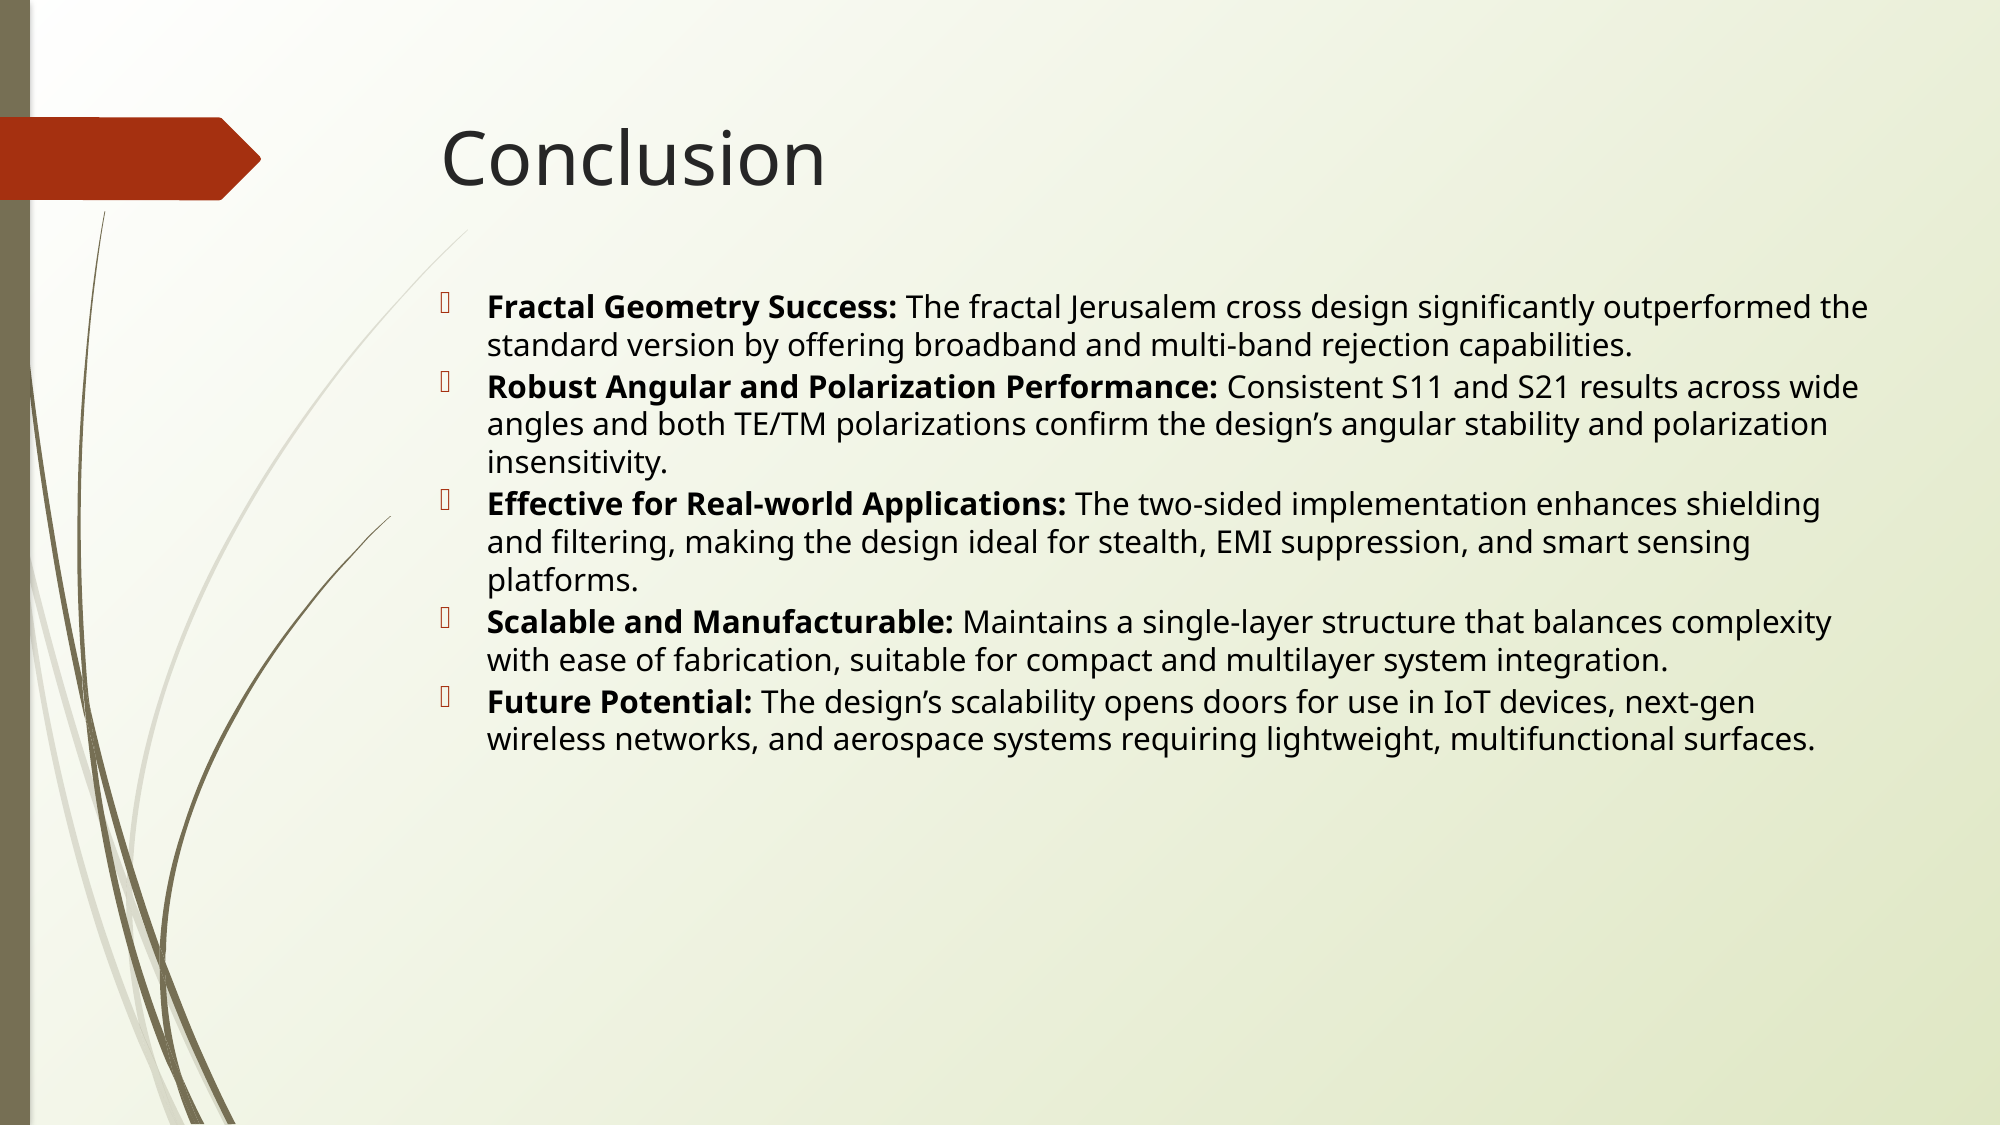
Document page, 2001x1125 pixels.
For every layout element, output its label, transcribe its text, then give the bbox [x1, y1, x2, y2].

list Fractal Geometry Success: The fractal Jerusalem cross design significantly outperformed the standard version by offering broadband and multi-band rejection capabilities. Robust Angular and Polarization Performance: Consistent S11 and S21 results across wide angles and both TE/TM polarizations confirm the design’s angular stability and polarization insensitivity. Effective for Real-world Applications: The two-sided implementation enhances shielding and filtering, making the design ideal for stealth, EMI suppression, and smart sensing platforms. Scalable and Manufacturable: Maintains a single-layer structure that balances complexity with ease of fabrication, suitable for compact and multilayer system integration. Future Potential: The design’s scalability opens doors for use in IoT devices, next-gen wireless networks, and aerospace systems requiring lightweight, multifunctional surfaces. [424, 279, 1888, 899]
title Conclusion [425, 102, 1888, 279]
